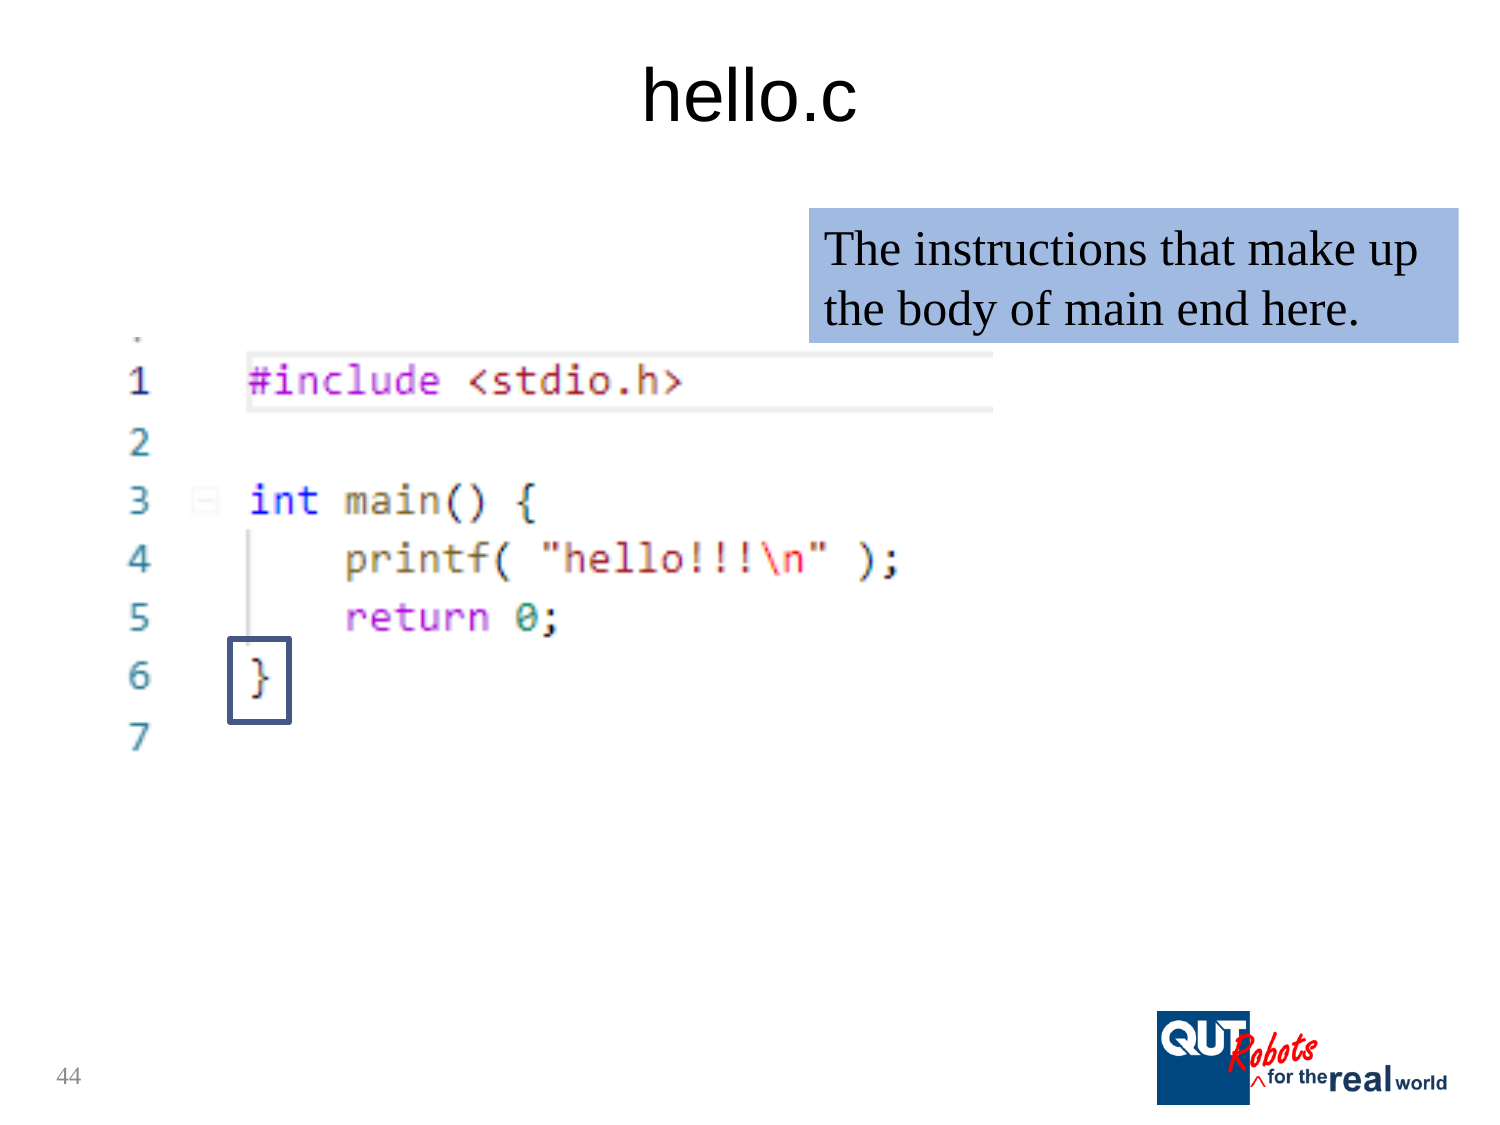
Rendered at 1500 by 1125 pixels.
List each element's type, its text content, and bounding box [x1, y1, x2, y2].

text_box The instructions that make up the body of main end here. [809, 208, 1459, 343]
picture [100, 337, 994, 813]
slide_number 44 [41, 1044, 1140, 1105]
title hello.c [41, 9, 1459, 173]
picture [1157, 1011, 1459, 1105]
